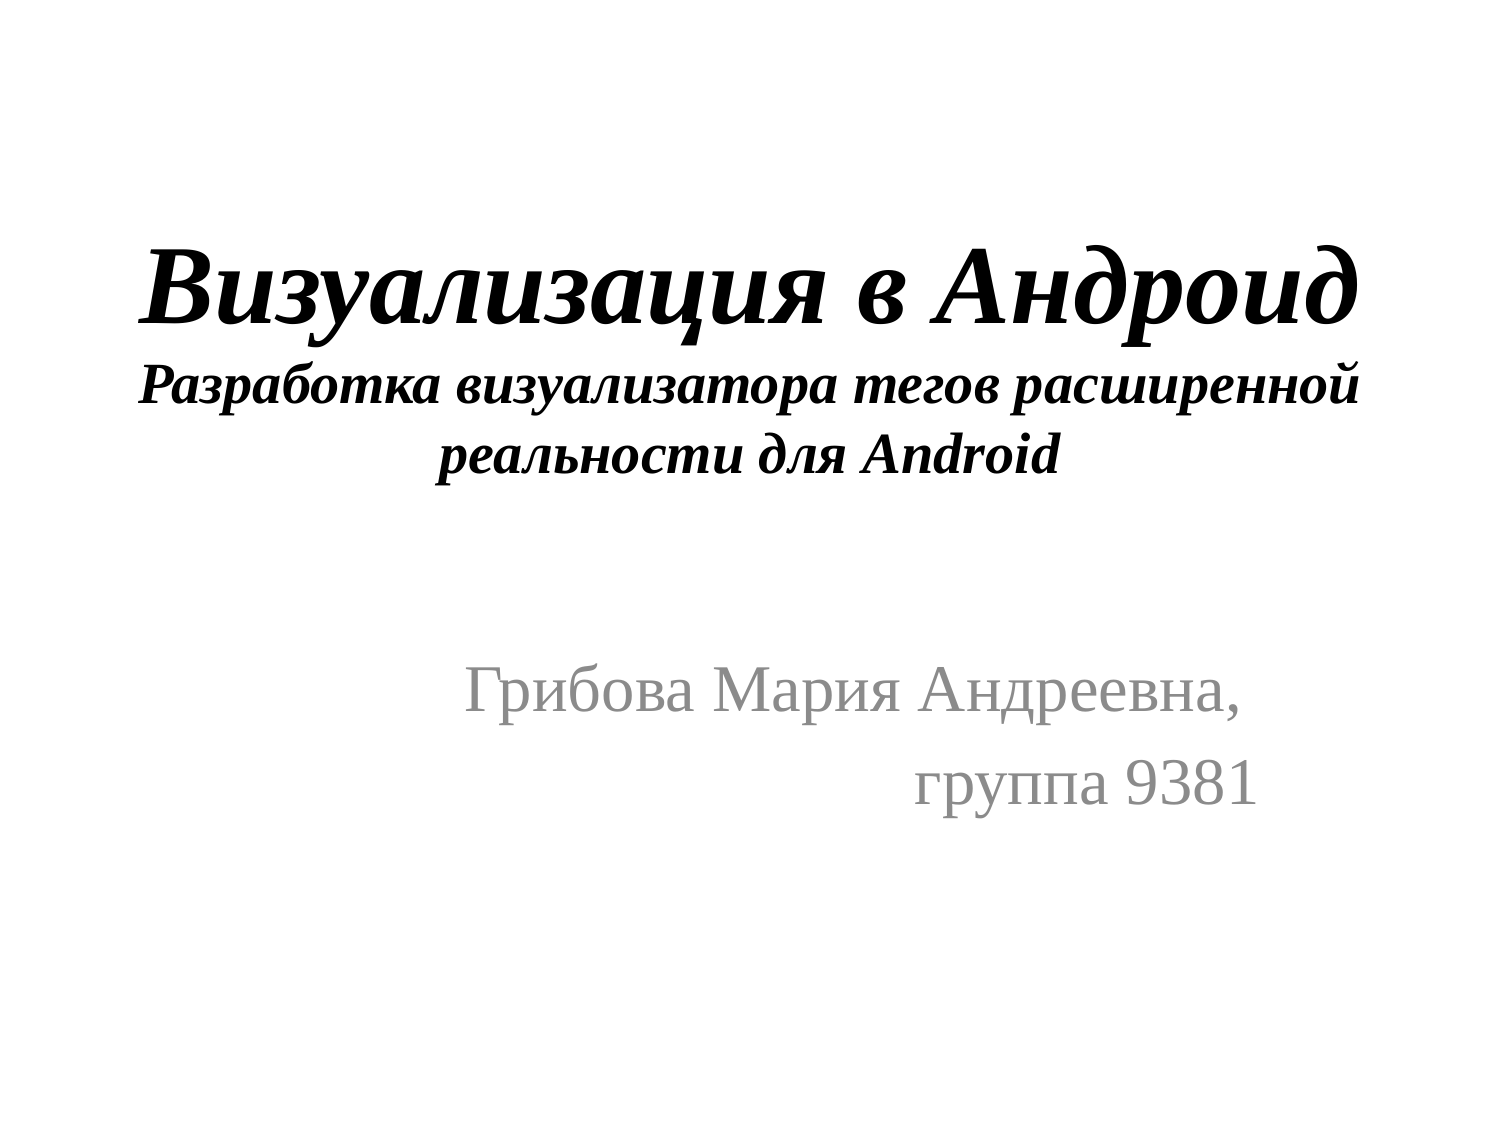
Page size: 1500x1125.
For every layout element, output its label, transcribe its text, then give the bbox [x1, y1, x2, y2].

title Визуализация в Андроид Разработка визуализатора тегов расширенной реальности для Android [112, 105, 1388, 591]
subtitle Грибова Мария Андреевна, группа 9381 [225, 637, 1275, 925]
